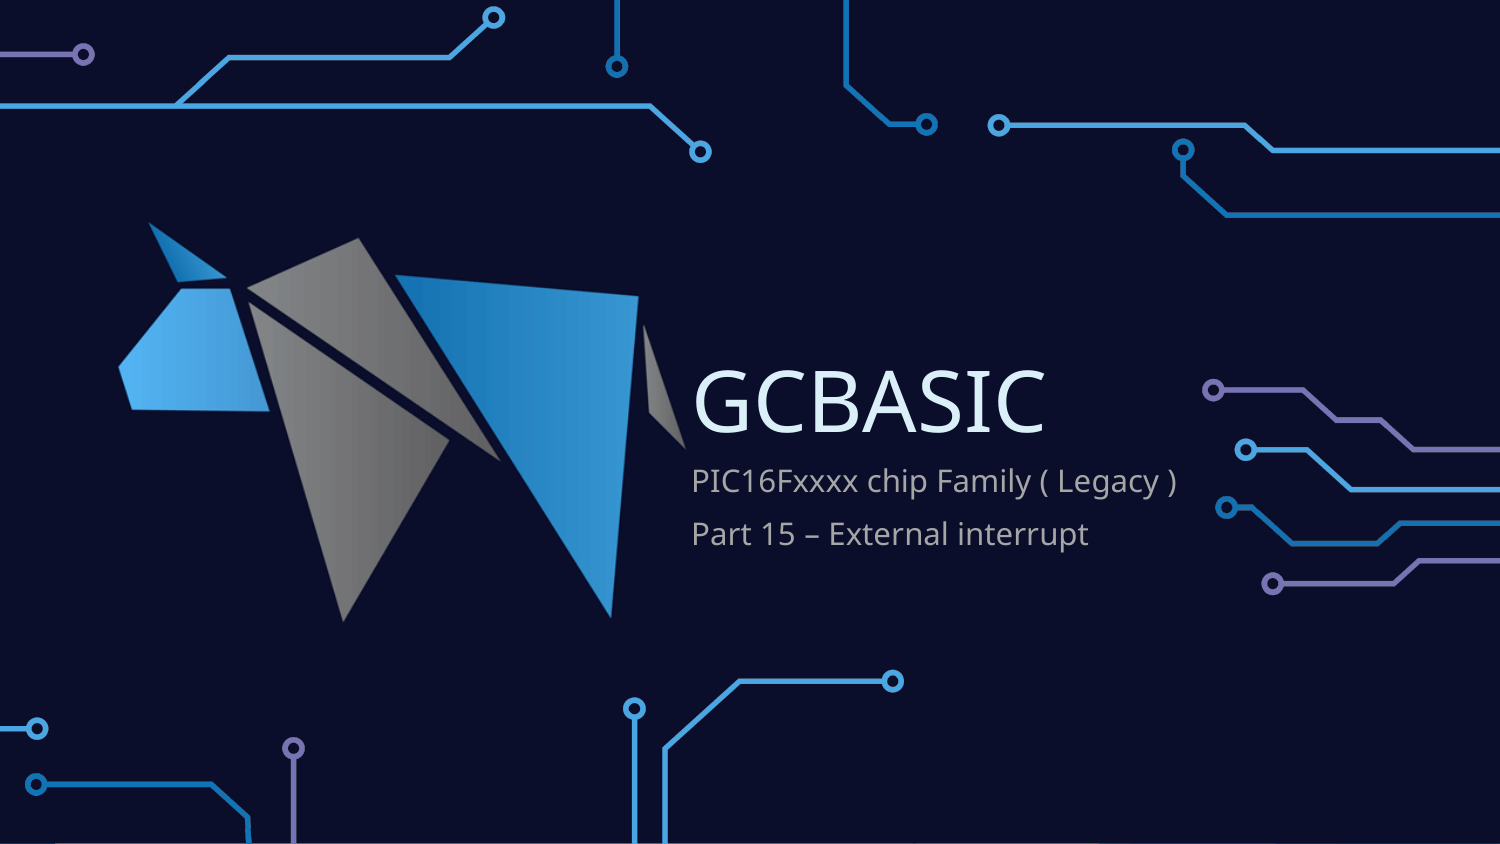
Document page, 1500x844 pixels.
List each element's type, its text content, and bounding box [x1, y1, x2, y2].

picture [0, 0, 1500, 844]
list PIC16Fxxxx chip Family ( Legacy ) Part 15 – External interrupt [679, 455, 1229, 562]
title GCBASIC [679, 230, 1229, 455]
